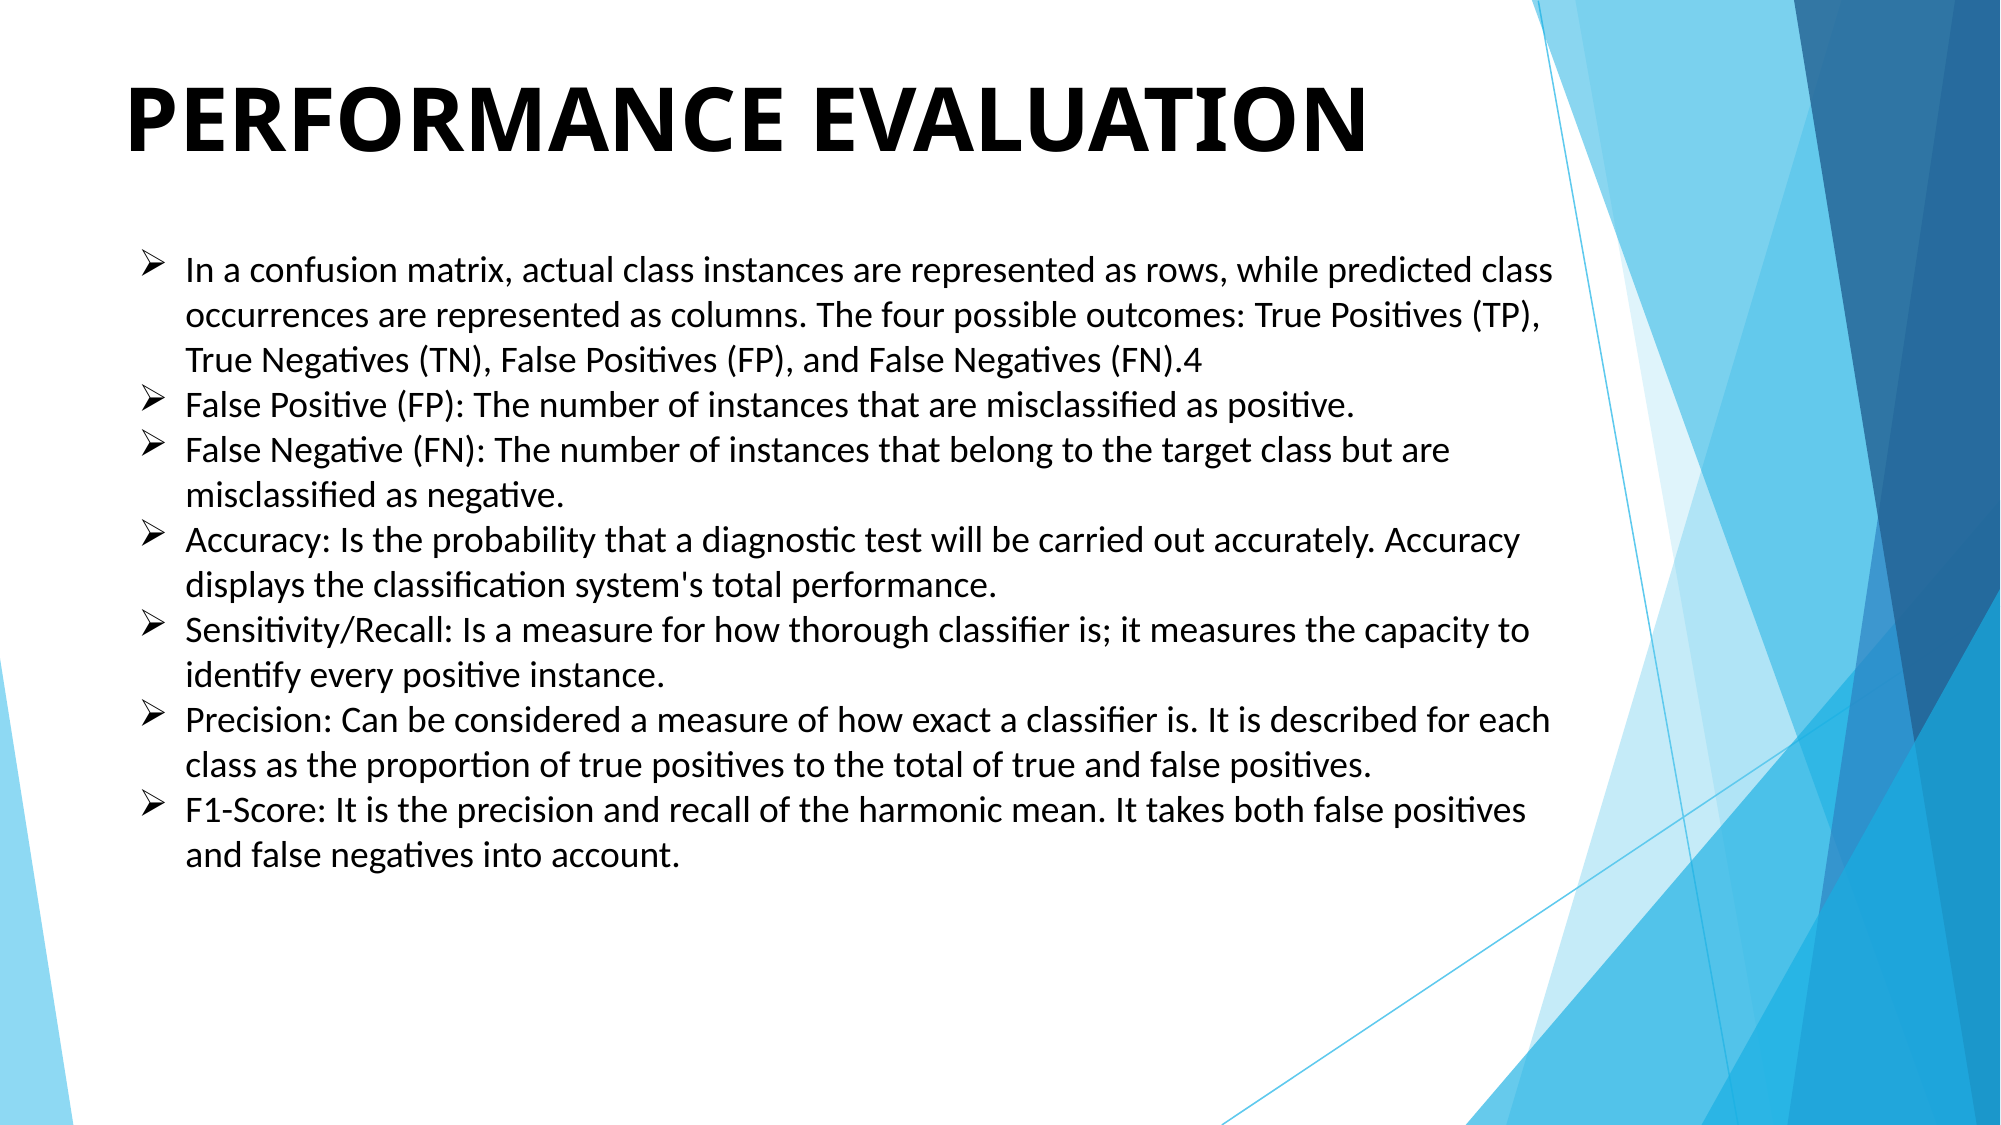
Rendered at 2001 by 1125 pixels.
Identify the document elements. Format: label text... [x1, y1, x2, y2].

title PERFORMANCE EVALUATION [123, 63, 1877, 171]
text_box In a confusion matrix, actual class instances are represented as rows, while predicted class occurrences are represented as columns. The four possible outcomes: True Positives (TP), True Negatives (TN), False Positives (FP), and False Negatives (FN).4 False Positive (FP): The number of instances that are misclassified as positive. False Negative (FN): The number of instances that belong to the target class but are misclassified as negative. Accuracy: Is the probability that a diagnostic test will be carried out accurately. Accuracy displays the classification system's total performance. Sensitivity/Recall: Is a measure for how thorough classifier is; it measures the capacity to identify every positive instance. Precision: Can be considered a measure of how exact a classifier is. It is described for each class as the proportion of true positives to the total of true and false positives. F1-Score: It is the precision and recall of the harmonic mean. It takes both false positives and false negatives into account. [123, 237, 1575, 928]
